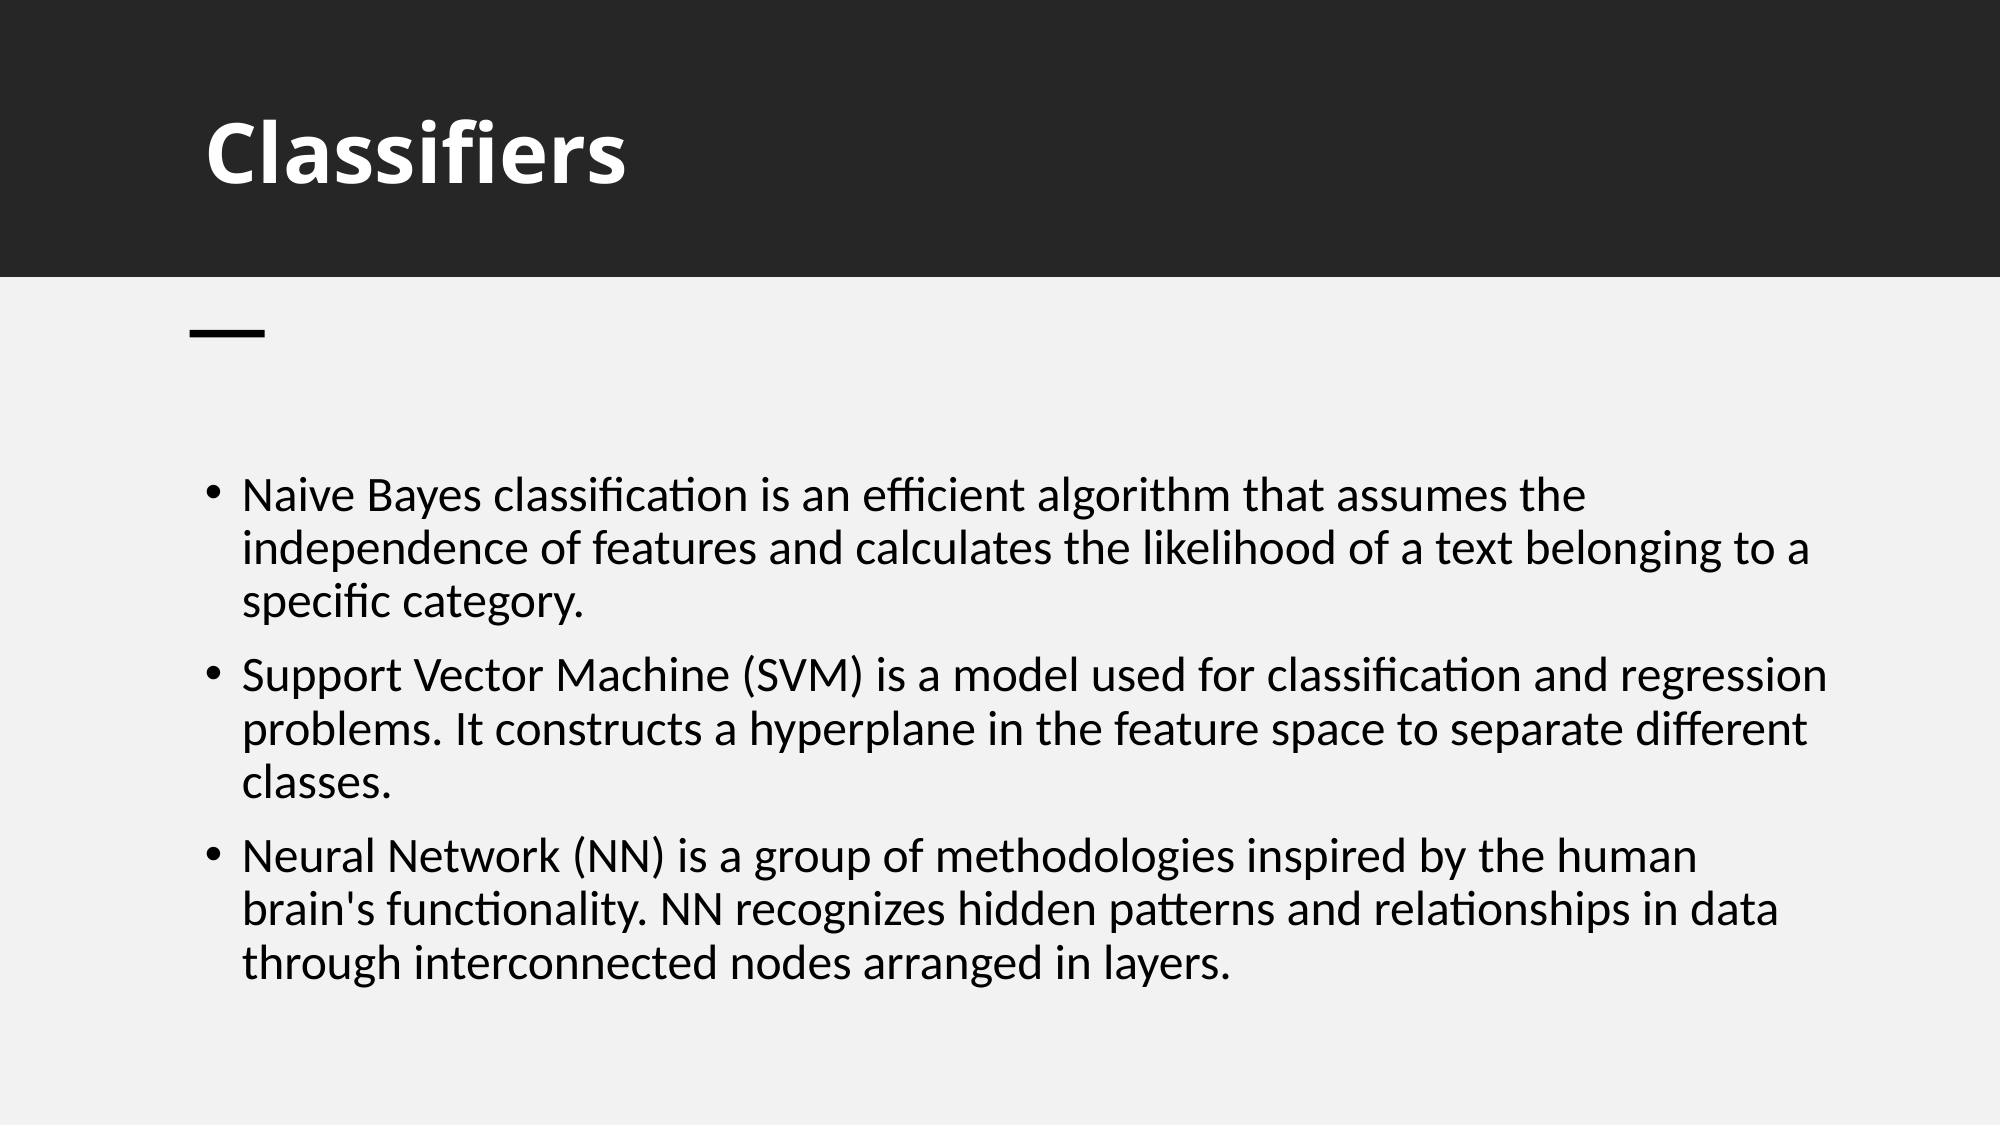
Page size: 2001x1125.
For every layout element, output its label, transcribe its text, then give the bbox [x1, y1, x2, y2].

list Naive Bayes classification is an efficient algorithm that assumes the independence of features and calculates the likelihood of a text belonging to a specific category. Support Vector Machine (SVM) is a model used for classification and regression problems. It constructs a hyperplane in the feature space to separate different classes. Neural Network (NN) is a group of methodologies inspired by the human brain's functionality. NN recognizes hidden patterns and relationships in data through interconnected nodes arranged in layers. [189, 460, 1857, 1002]
title Classifiers [189, 104, 1812, 253]
text_box [0, 276, 2000, 1125]
text_box [0, 0, 2000, 276]
text_box [189, 329, 266, 338]
